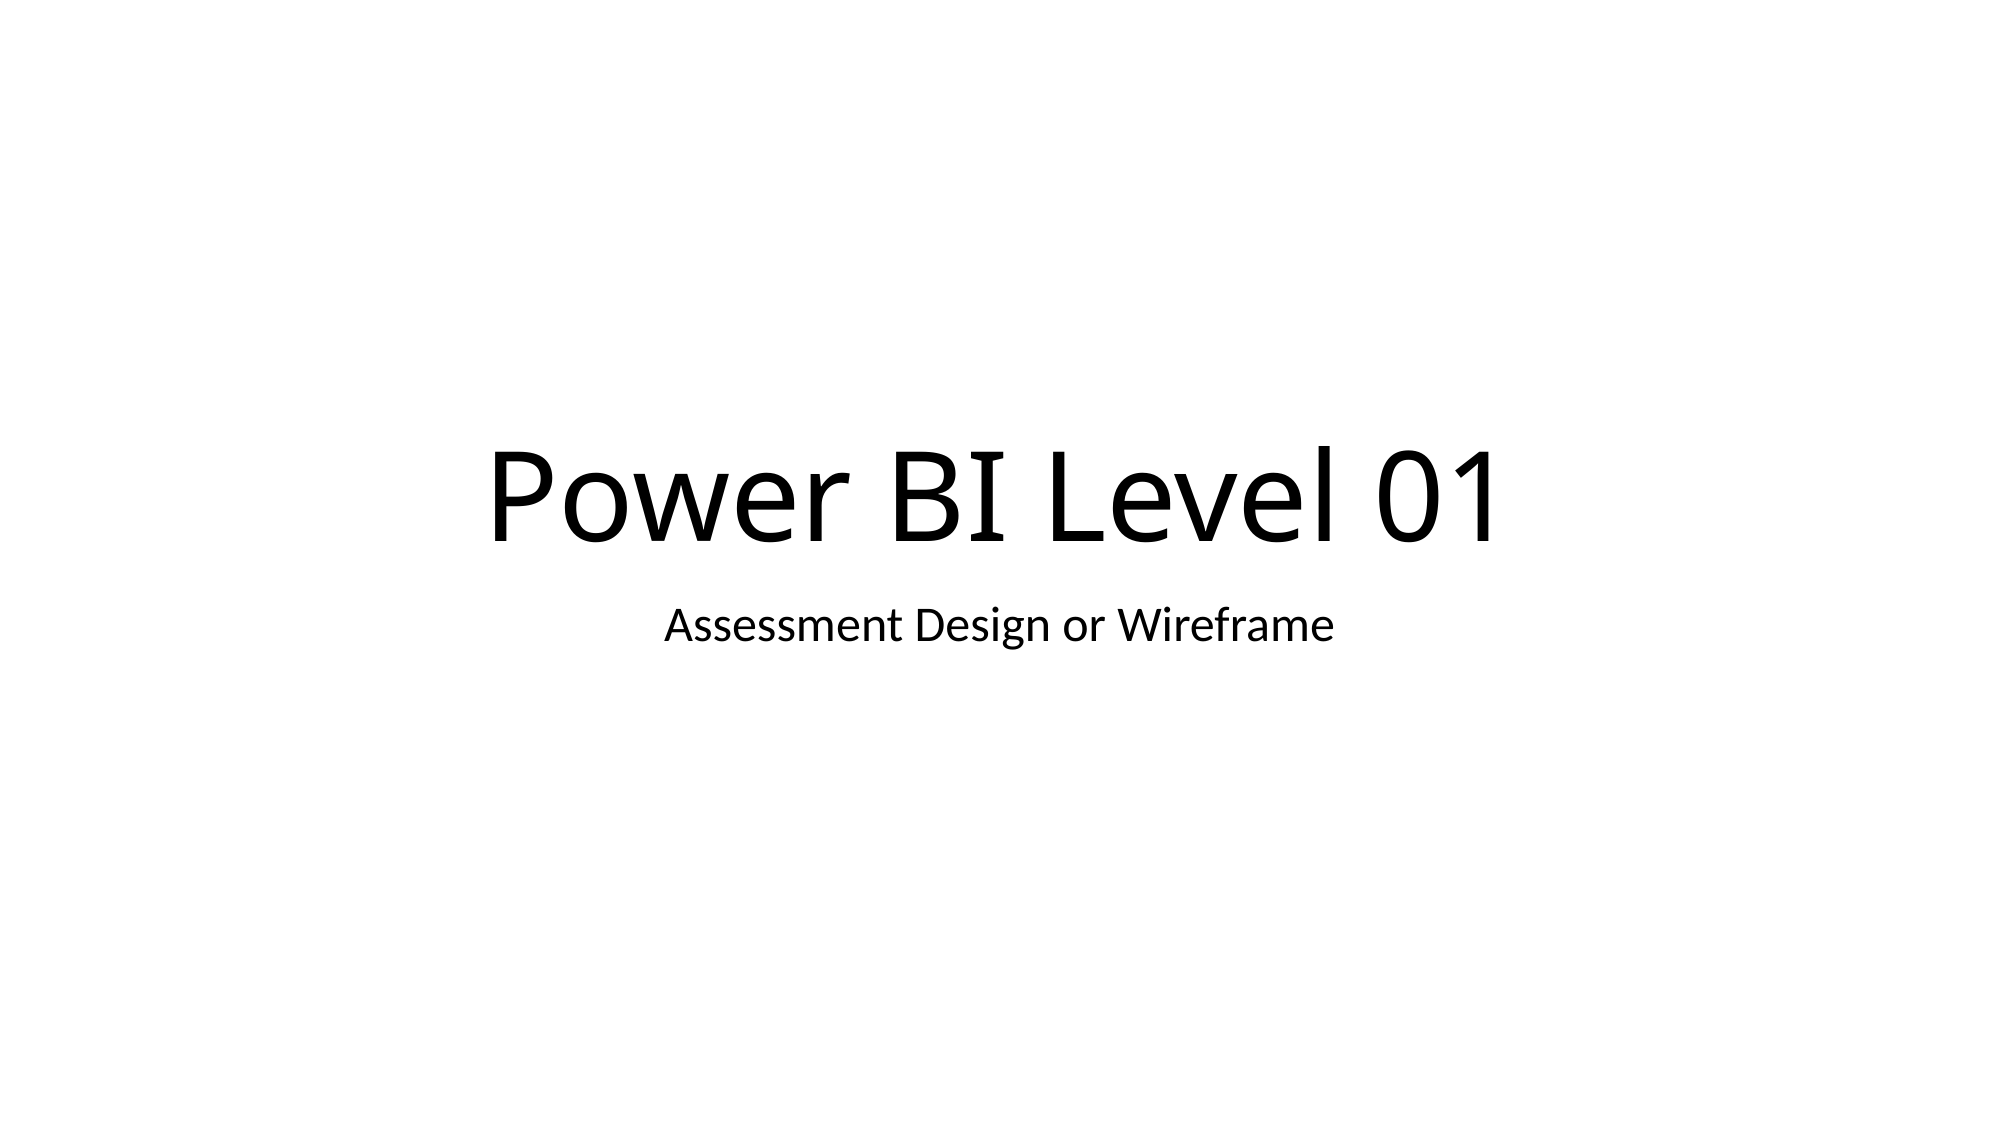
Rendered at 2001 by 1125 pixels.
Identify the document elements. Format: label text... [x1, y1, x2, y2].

title Power BI Level 01 [249, 184, 1750, 576]
subtitle Assessment Design or Wireframe [249, 590, 1750, 863]
